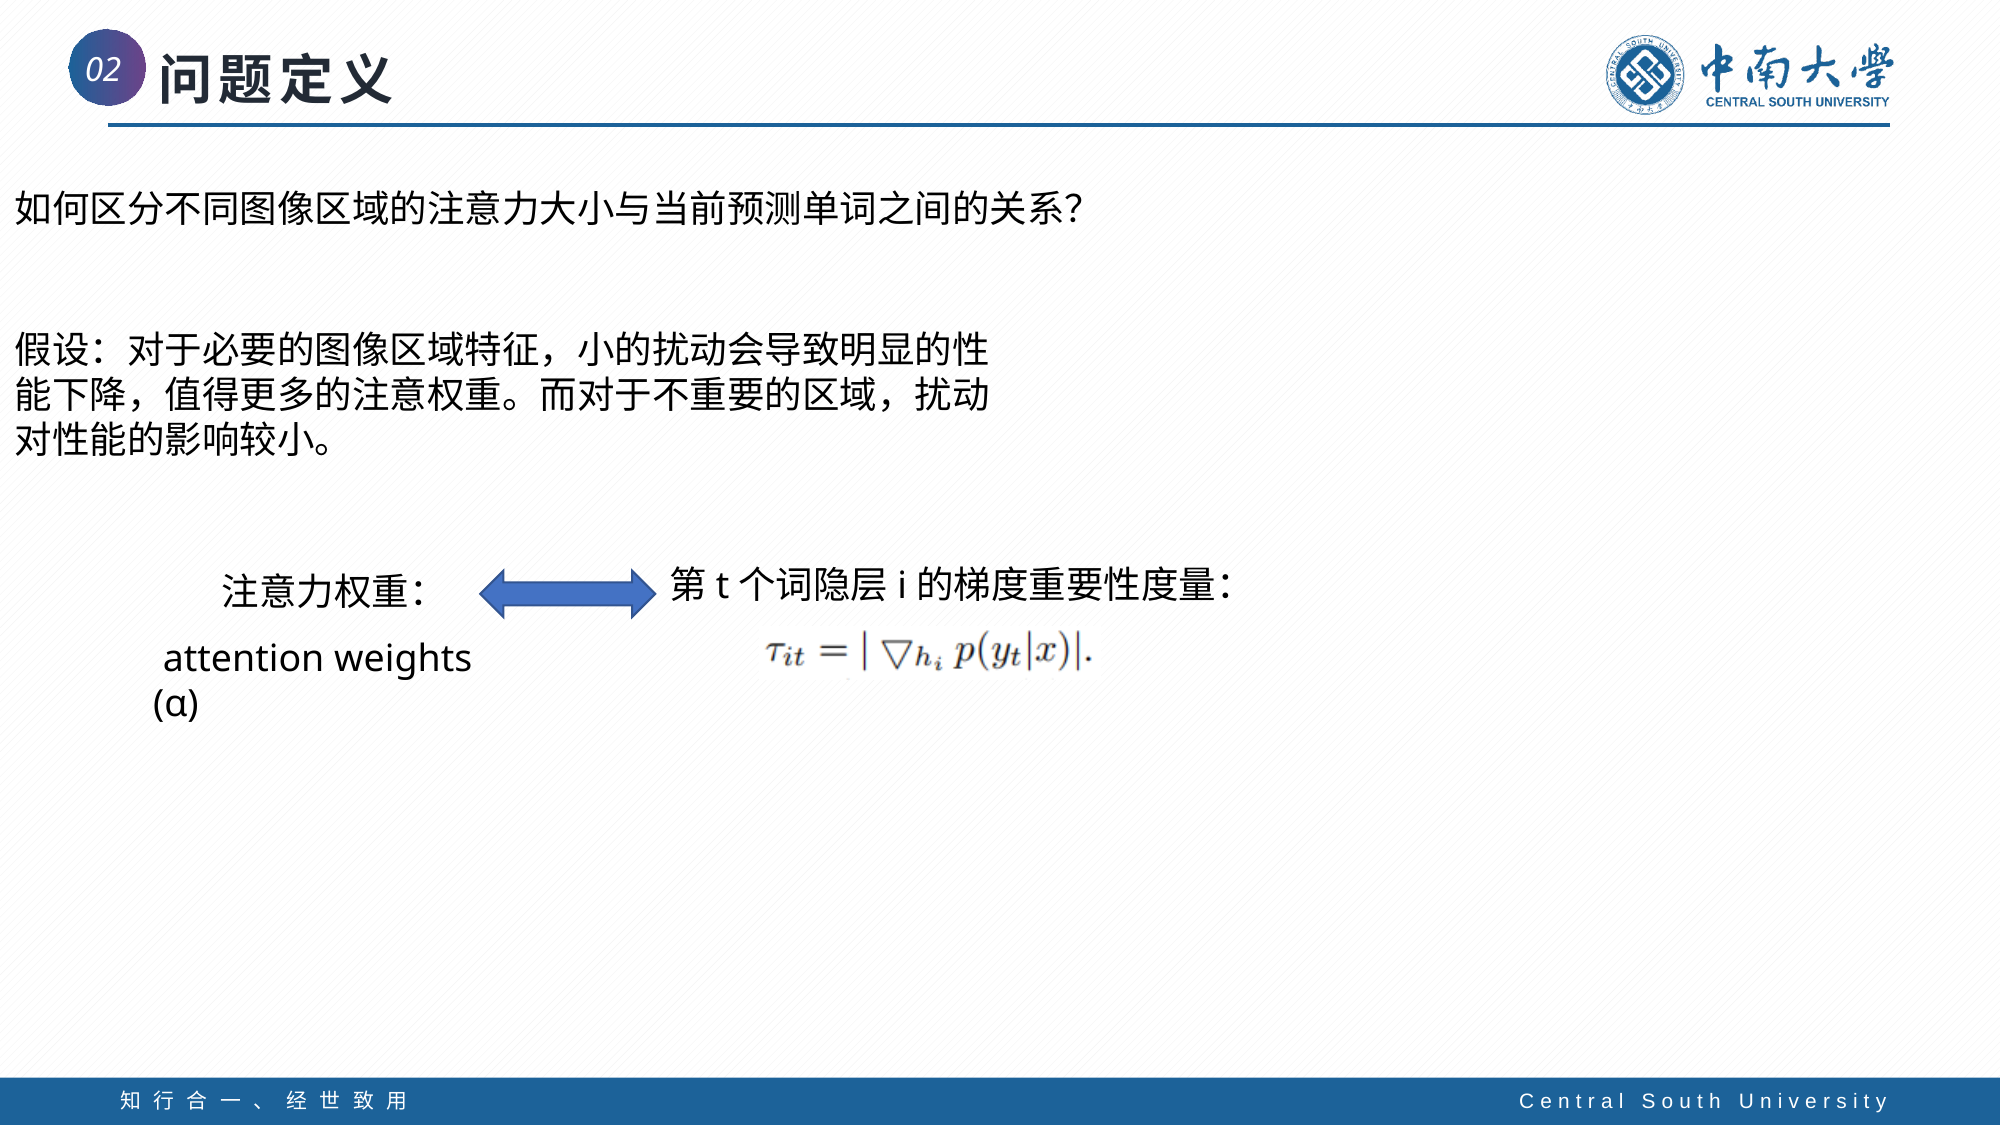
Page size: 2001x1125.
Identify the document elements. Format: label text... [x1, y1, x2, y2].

text_box 假设：对于必要的图像区域特征，小的扰动会导致明显的性能下降，值得更多的注意权重。而对于不重要的区域，扰动对性能的影响较小。 [0, 319, 1010, 469]
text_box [47, 28, 159, 106]
text_box [0, 1077, 2000, 1125]
picture [1595, 28, 1907, 121]
text_box 知行合一、经世致用 [105, 1080, 423, 1120]
picture [759, 626, 1101, 680]
text_box 如何区分不同图像区域的注意力大小与当前预测单词之间的关系？ [0, 177, 1118, 238]
text_box 注意力权重： [206, 560, 462, 621]
text_box 第t个词隐层i的梯度重要性度量： [654, 553, 1269, 613]
text_box 问题定义 [158, 0, 1050, 118]
text_box Central South University [1504, 1080, 1902, 1120]
text_box [478, 568, 657, 620]
text_box attention weights (α) [138, 626, 522, 731]
